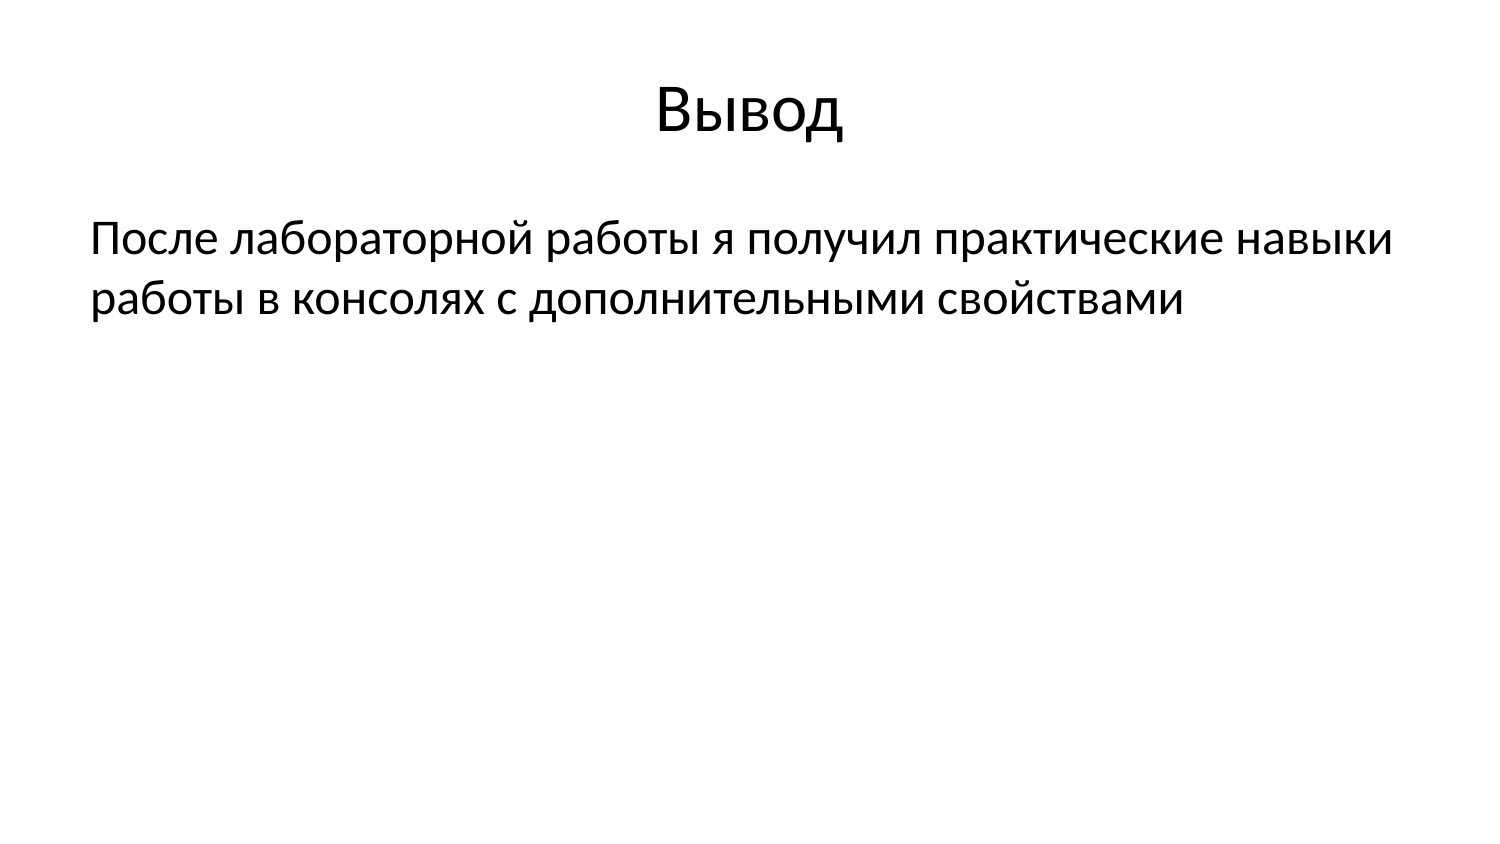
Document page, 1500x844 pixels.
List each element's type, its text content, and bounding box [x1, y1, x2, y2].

list После лабораторной работы я получил практические навыки работы в консолях с дополнительными свойствами [75, 196, 1425, 754]
title Вывод [75, 33, 1425, 175]
